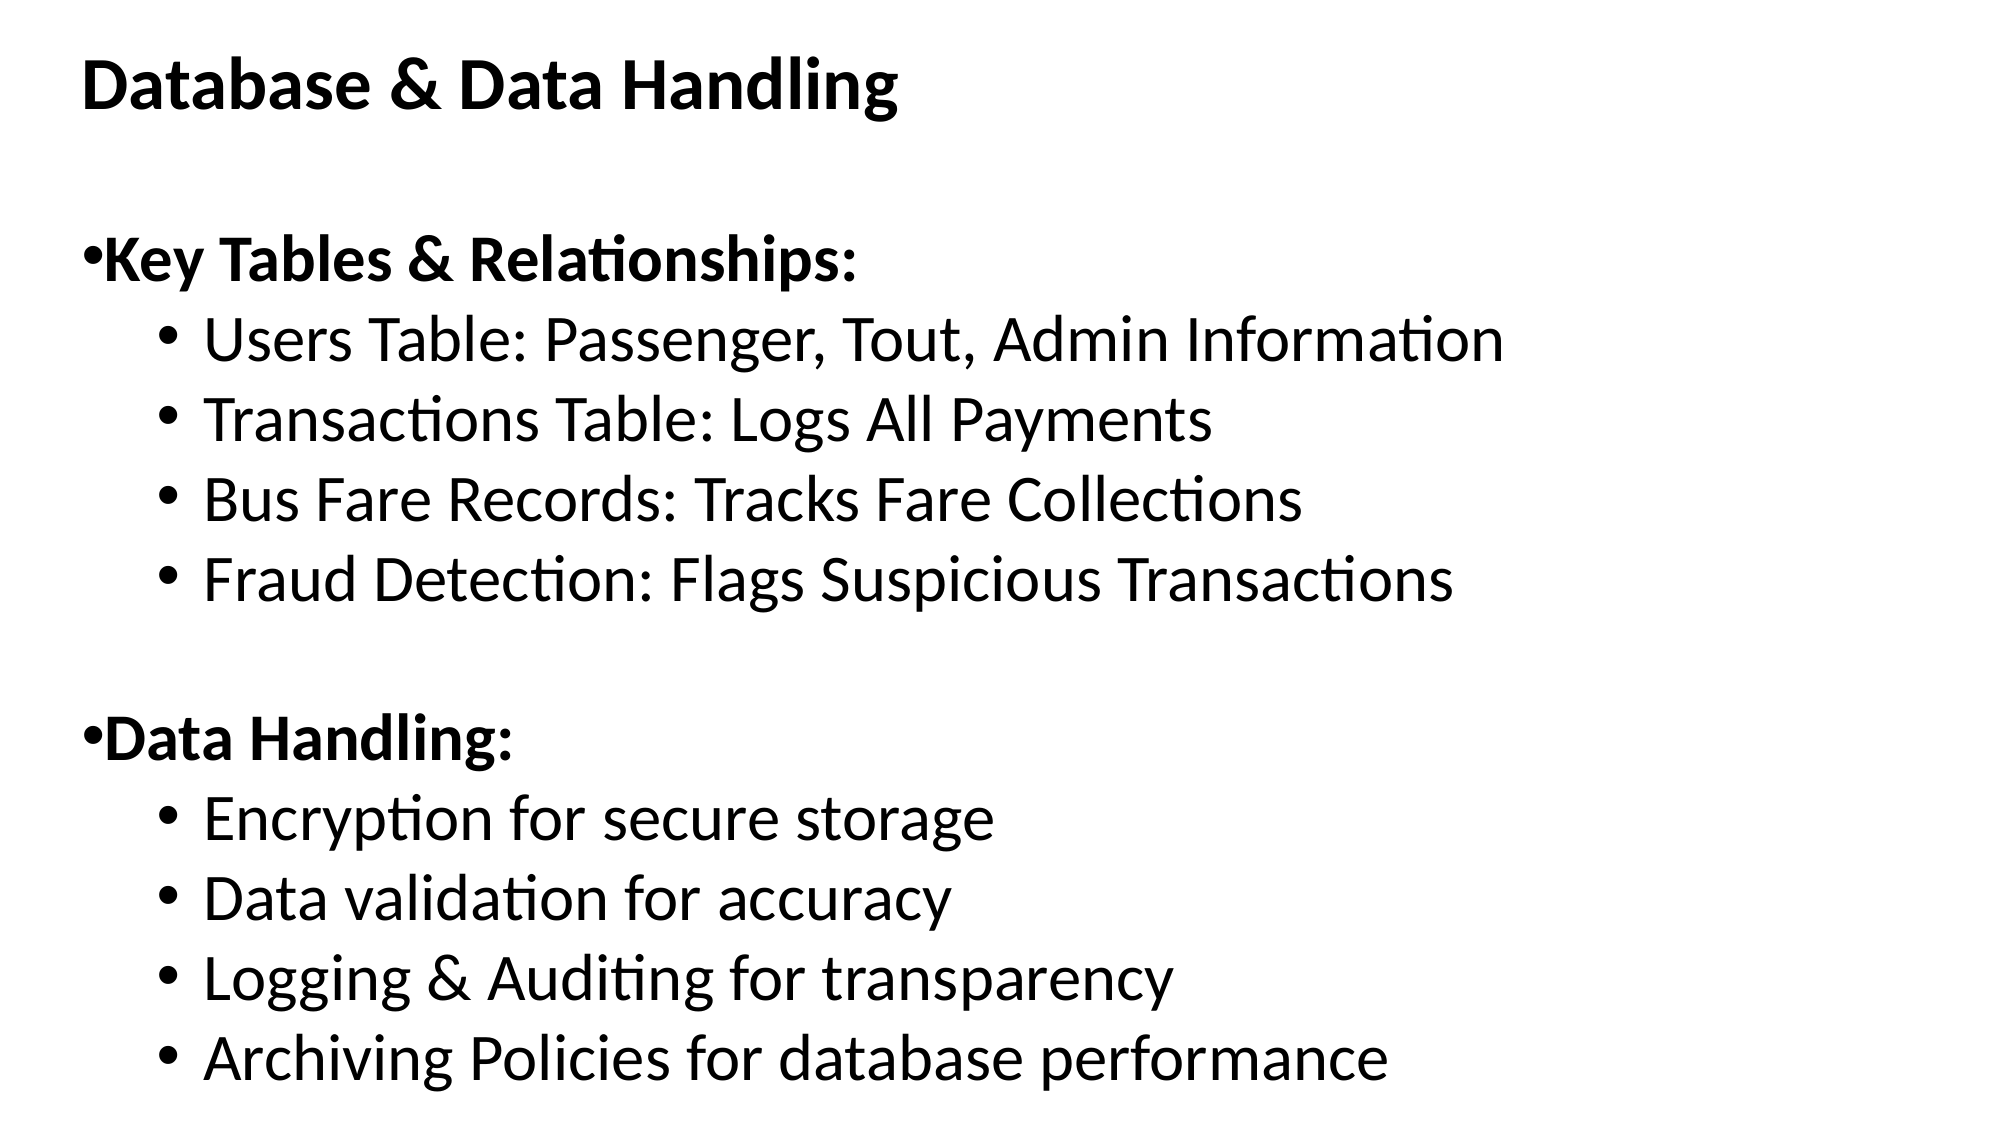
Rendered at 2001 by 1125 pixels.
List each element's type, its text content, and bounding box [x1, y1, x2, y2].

text_box Database & Data Handling Key Tables & Relationships: Users Table: Passenger, Tout, Admin Information Transactions Table: Logs All Payments Bus Fare Records: Tracks Fare Collections Fraud Detection: Flags Suspicious Transactions Data Handling: Encryption for secure storage Data validation for accuracy Logging & Auditing for transparency Archiving Policies for database performance [66, 27, 2000, 1125]
